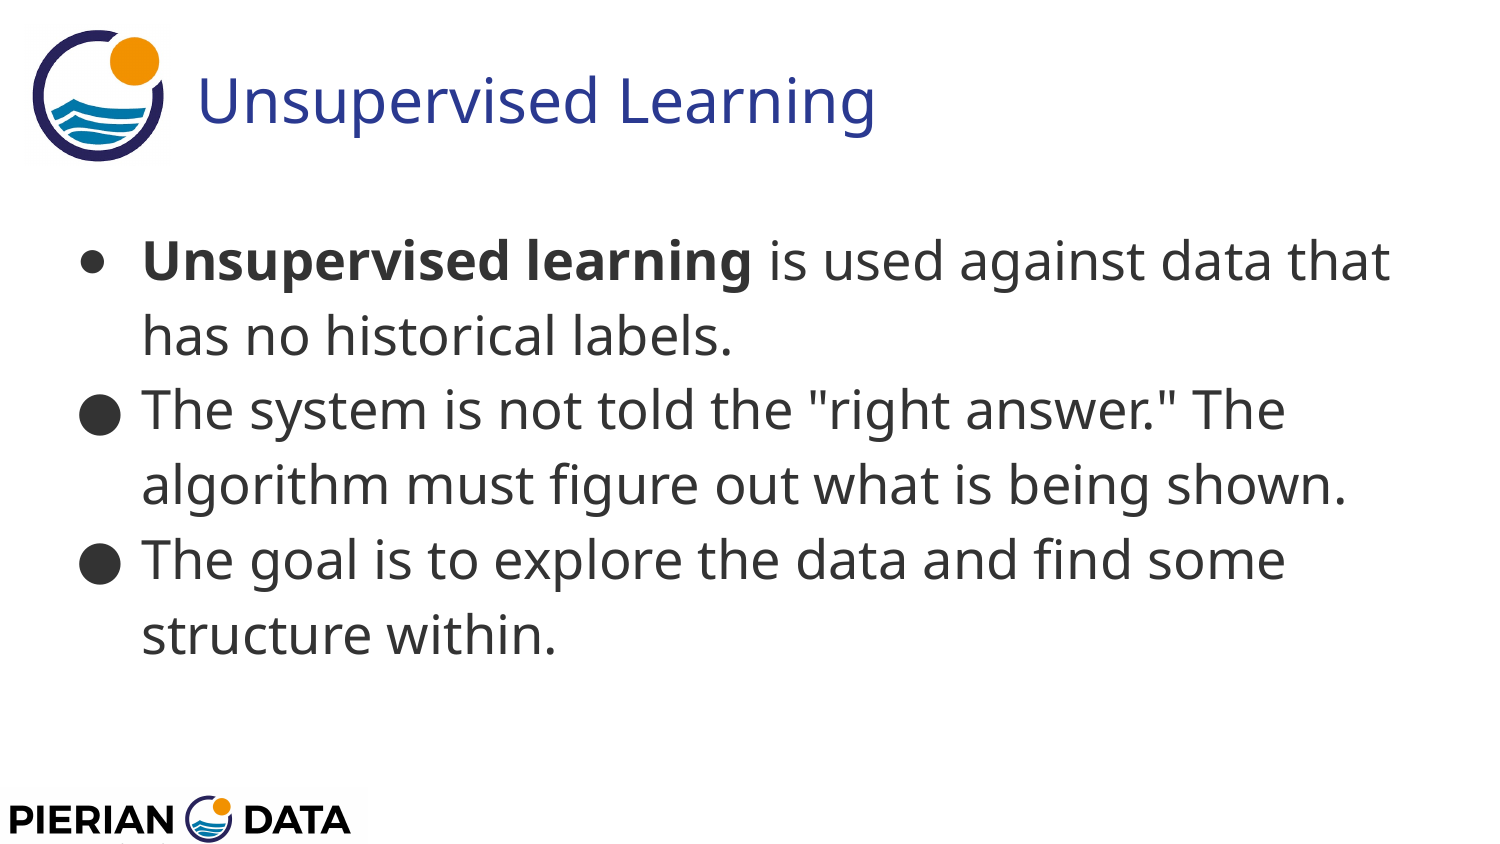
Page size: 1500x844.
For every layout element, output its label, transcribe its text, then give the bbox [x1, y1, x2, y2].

text_box Unsupervised Learning [181, 45, 1500, 146]
picture [24, 24, 172, 167]
text_box [176, 34, 1330, 157]
picture [0, 787, 368, 844]
text_box Unsupervised learning is used against data that has no historical labels. The system is not told the "right answer." The algorithm must figure out what is being shown. The goal is to explore the data and find some structure within. [51, 201, 1449, 750]
